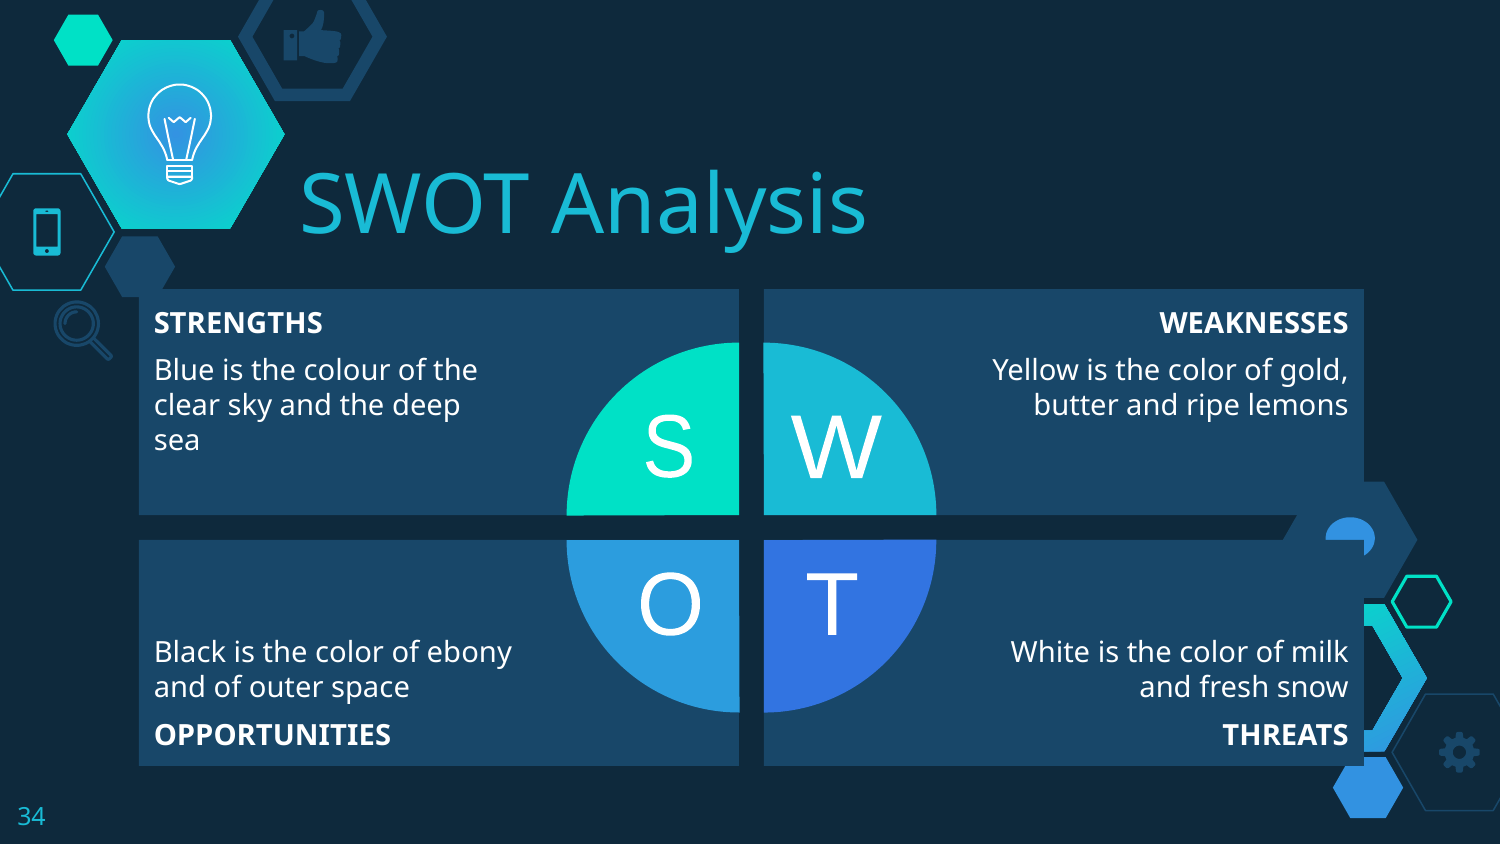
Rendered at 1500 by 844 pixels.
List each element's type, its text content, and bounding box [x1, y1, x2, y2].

text_box [763, 539, 937, 713]
slide_number 34 [2, 785, 93, 844]
text_box [566, 342, 740, 516]
text_box [566, 540, 740, 713]
text_box WEAKNESSES Yellow is the color of gold, butter and ripe lemons [763, 289, 1364, 516]
text_box White is the color of milk and fresh snow THREATS [763, 539, 1364, 766]
title SWOT Analysis [284, 134, 1096, 241]
text_box STRENGTHS Blue is the colour of the clear sky and the deep sea [138, 289, 739, 516]
text_box Black is the color of ebony and of outer space OPPORTUNITIES [138, 539, 739, 766]
text_box [763, 342, 937, 516]
